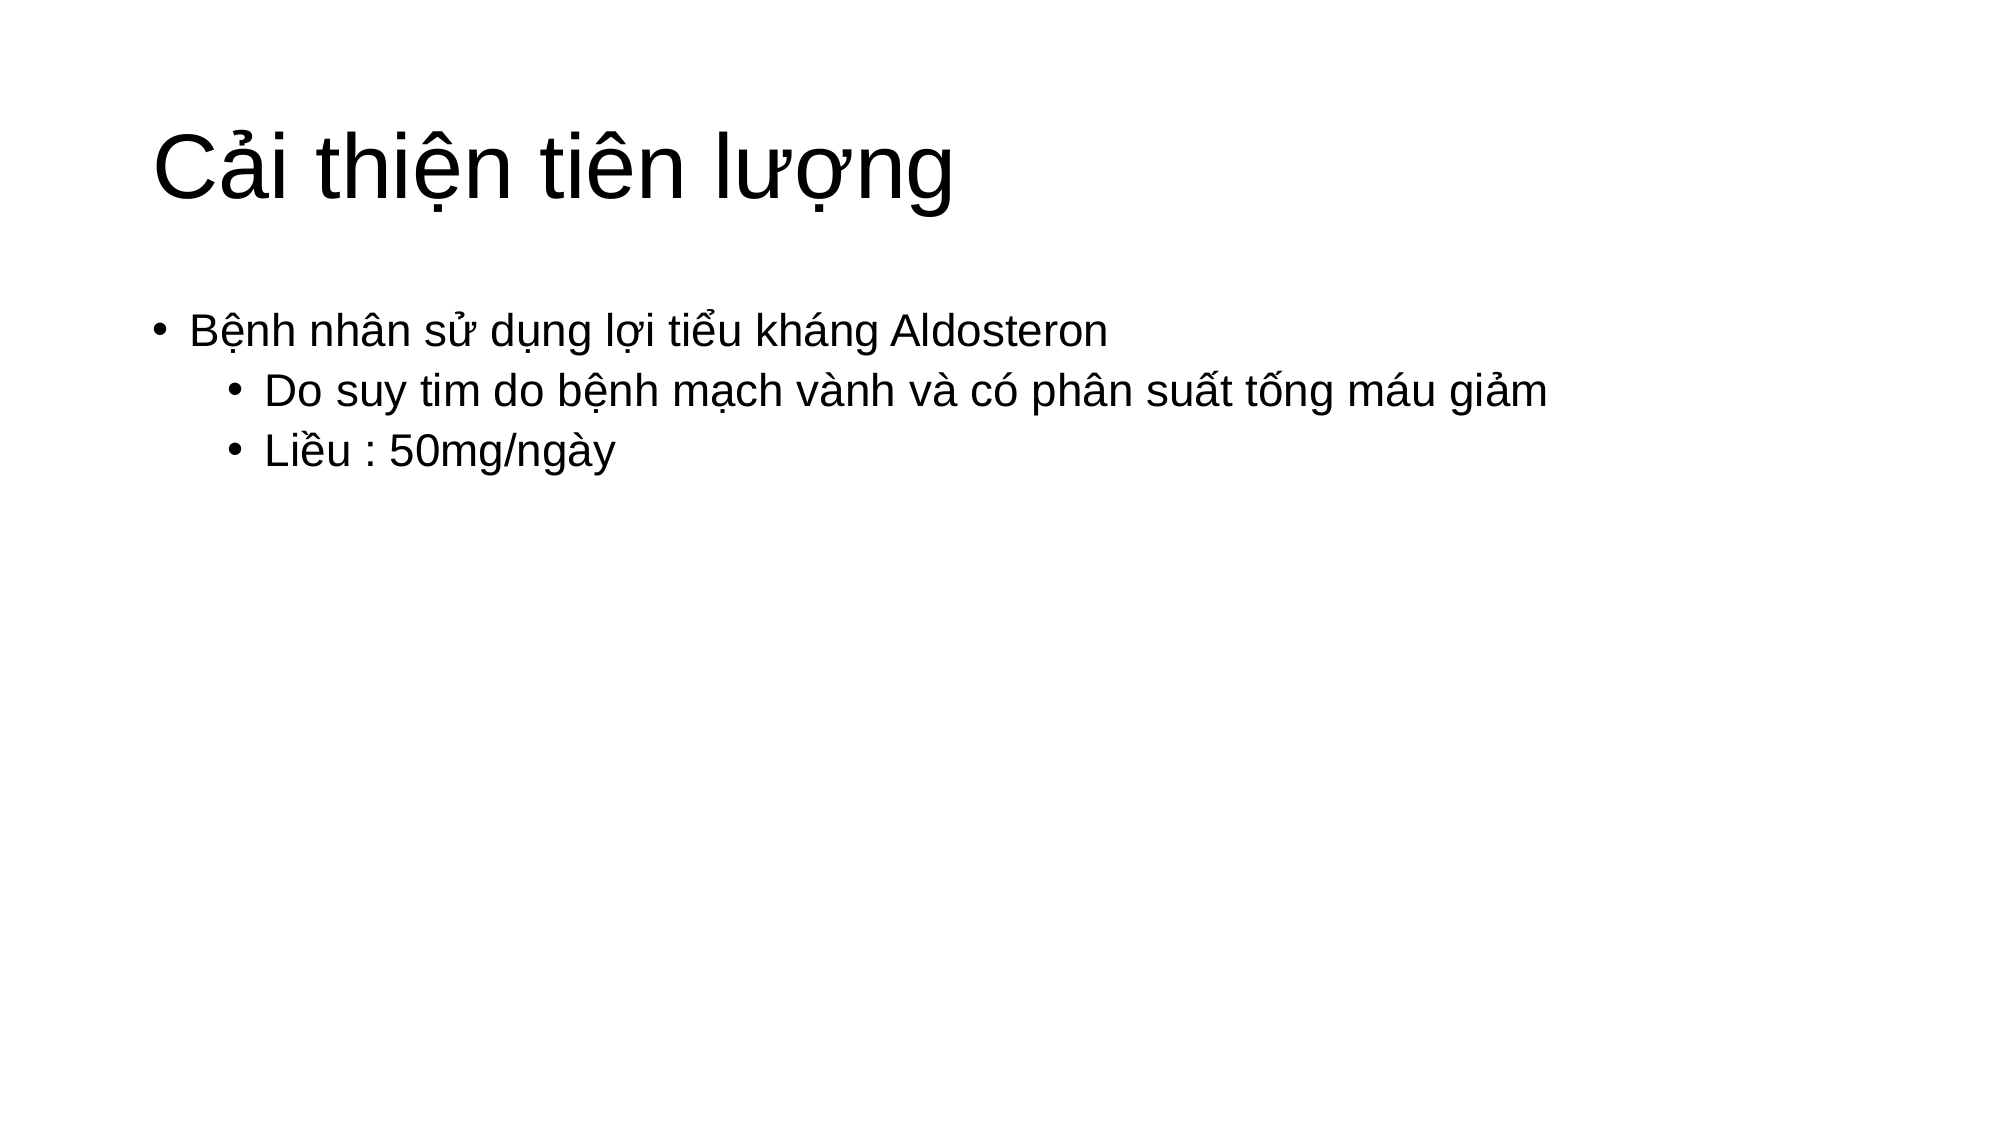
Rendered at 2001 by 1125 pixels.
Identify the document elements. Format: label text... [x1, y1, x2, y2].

title Cải thiện tiên lượng [137, 59, 1863, 278]
list Bệnh nhân sử dụng lợi tiểu kháng Aldosteron Do suy tim do bệnh mạch vành và có phân suất tống máu giảm Liều : 50mg/ngày [137, 299, 1863, 1083]
